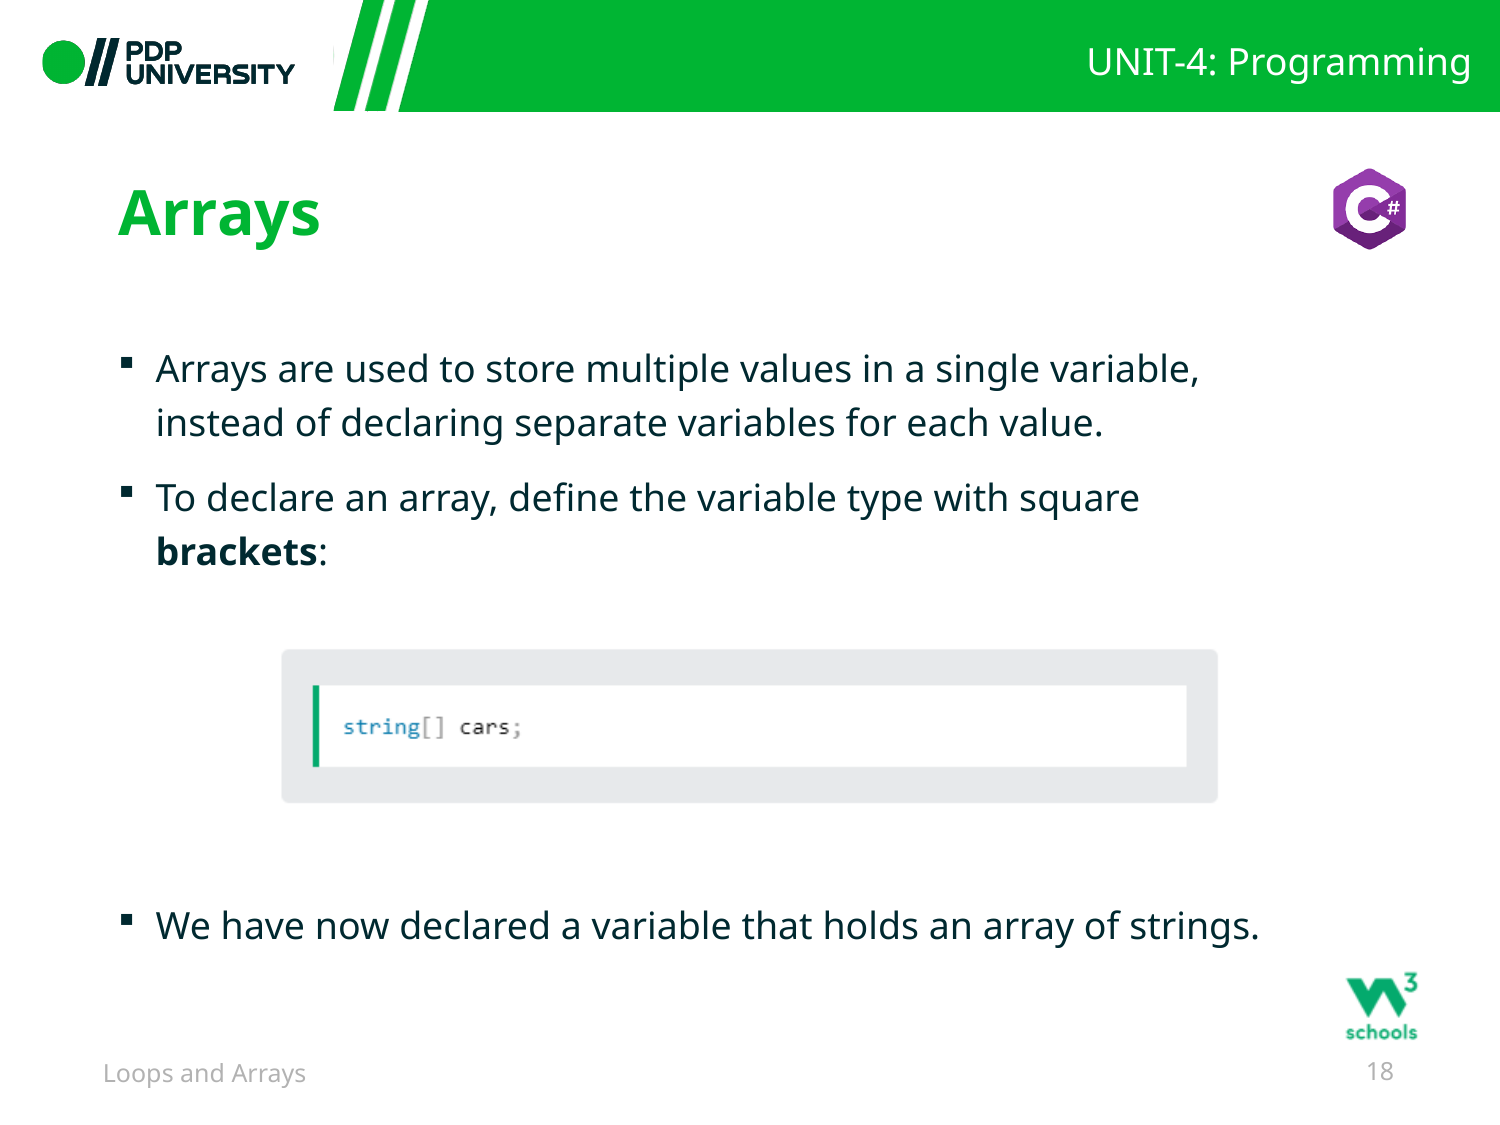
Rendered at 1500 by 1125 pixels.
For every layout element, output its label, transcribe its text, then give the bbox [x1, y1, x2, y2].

picture [1335, 961, 1430, 1048]
picture [333, 0, 427, 111]
slide_number 18 [1302, 1042, 1410, 1103]
picture [274, 637, 1226, 819]
footer Loops and Arrays [87, 1042, 1302, 1103]
title Arrays [103, 140, 1397, 291]
list Arrays are used to store multiple values in a single variable, instead of declaring separate variables for each value. To declare an array, define the variable type with square brackets: We have now declared a variable that holds an array of strings. [103, 328, 1336, 1029]
picture [1301, 140, 1438, 277]
picture [42, 38, 295, 86]
picture [441, 0, 1500, 112]
